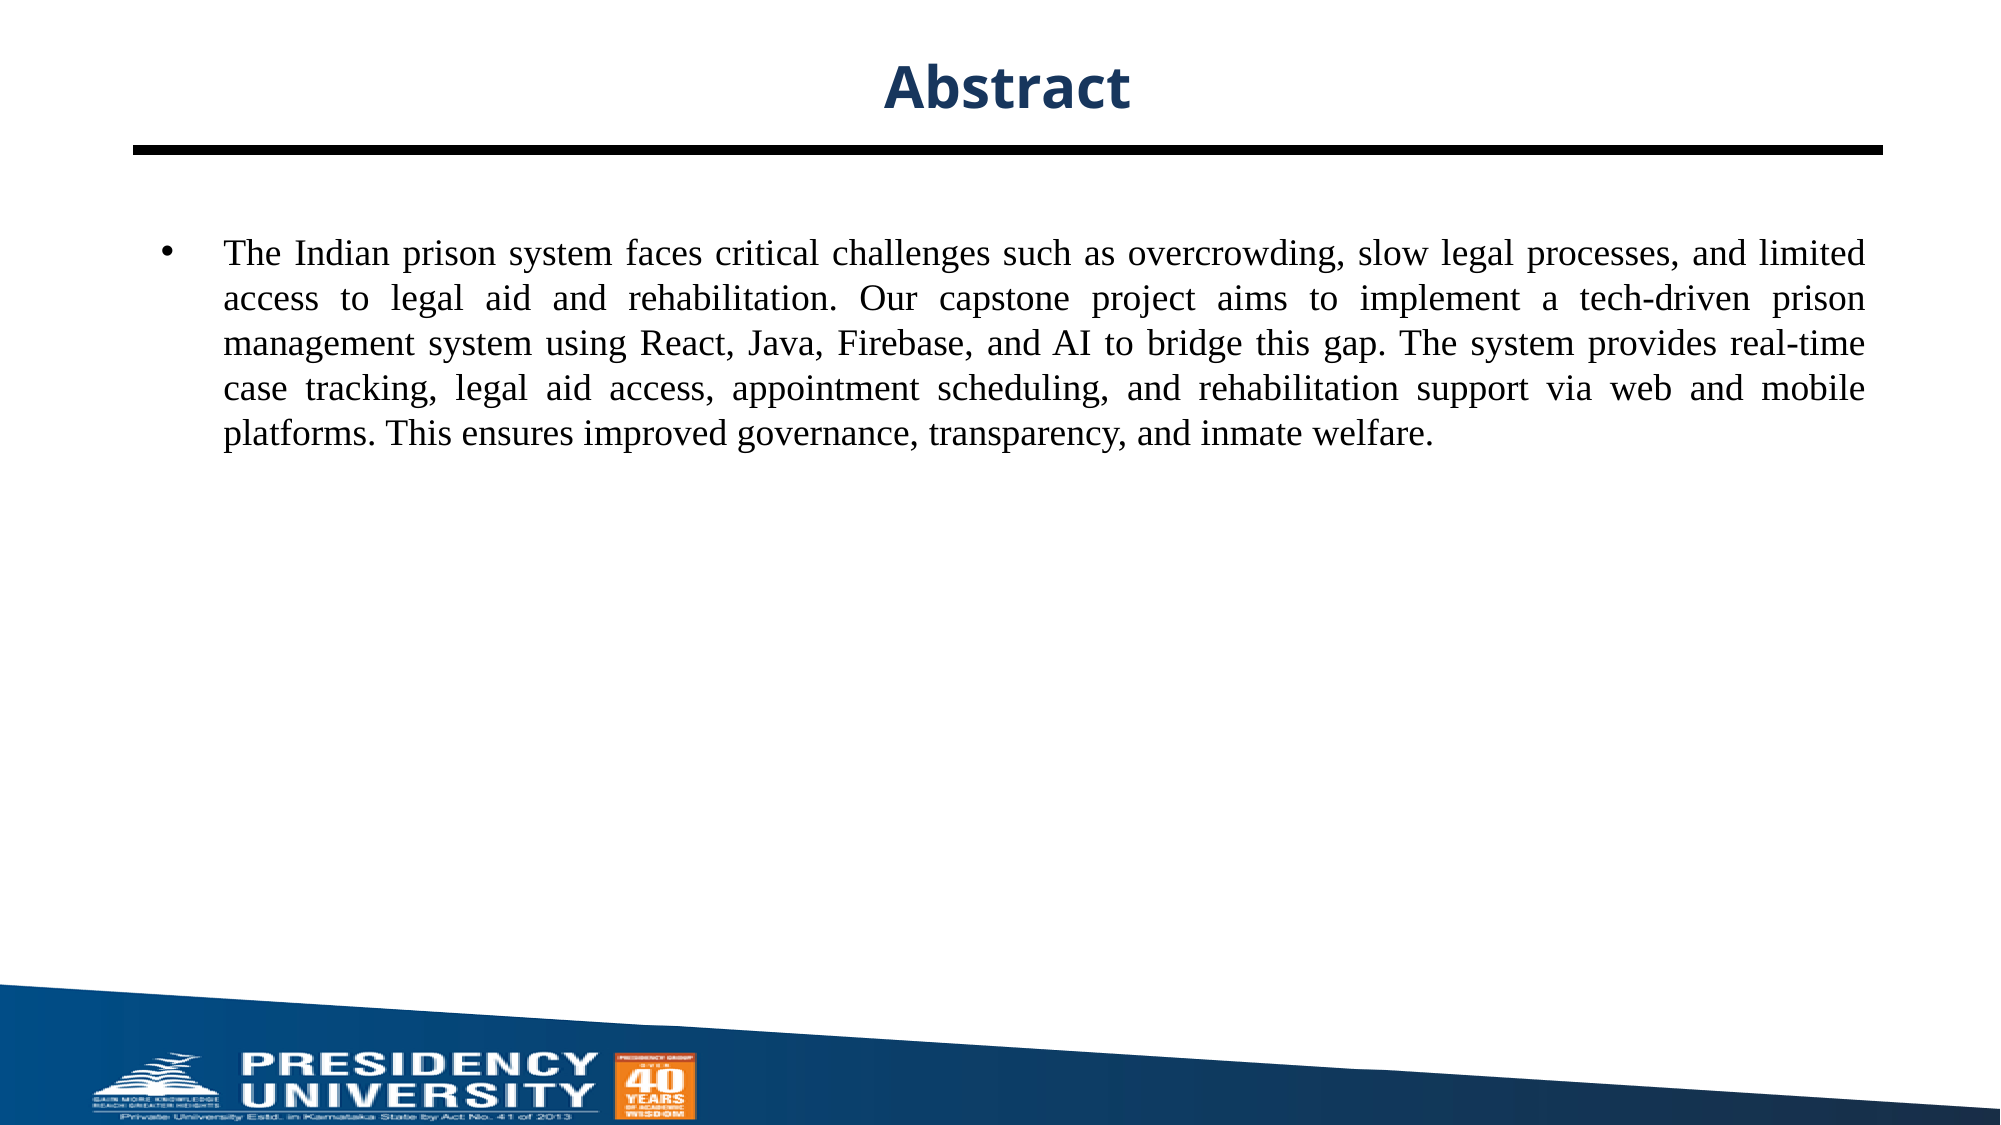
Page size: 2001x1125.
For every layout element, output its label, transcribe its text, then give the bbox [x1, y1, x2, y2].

list The Indian prison system faces critical challenges such as overcrowding, slow legal processes, and limited access to legal aid and rehabilitation. Our capstone project aims to implement a tech-driven prison management system using React, Java, Firebase, and AI to bridge this gap. The system provides real-time case tracking, legal aid access, appointment scheduling, and rehabilitation support via web and mobile platforms. This ensures improved governance, transparency, and inmate welfare. [133, 220, 1884, 679]
title Abstract [133, 45, 1884, 125]
picture [0, 982, 2000, 1125]
